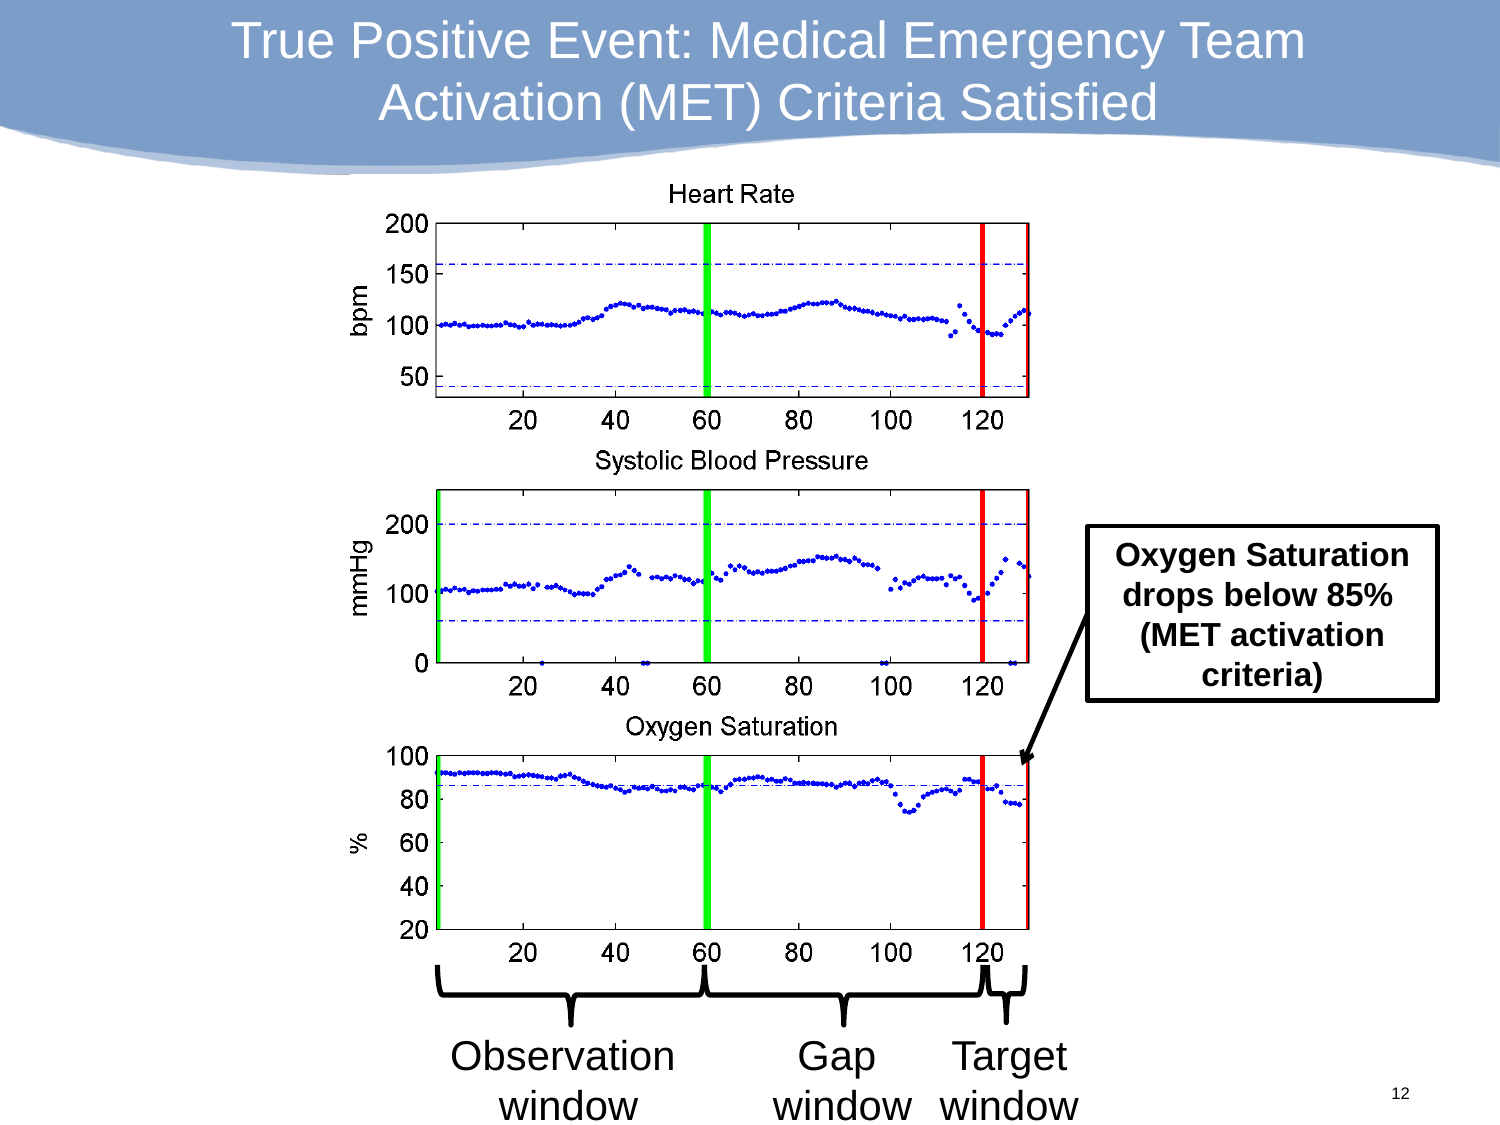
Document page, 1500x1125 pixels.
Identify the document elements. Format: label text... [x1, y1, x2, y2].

text_box Observation window [362, 1021, 712, 1125]
text_box [705, 985, 983, 1021]
text_box Oxygen Saturation drops below 85% (MET activation criteria) [1087, 526, 1438, 701]
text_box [1021, 614, 1088, 766]
slide_number 12 [1132, 1074, 1425, 1103]
picture [0, 0, 1500, 976]
title True Positive Event: Medical Emergency Team Activation (MET) Criteria Satisfied [125, 0, 1413, 138]
text_box [438, 985, 704, 1021]
text_box Gap window [712, 1021, 887, 1125]
text_box [987, 985, 1025, 1021]
text_box Target window [887, 1021, 1132, 1125]
